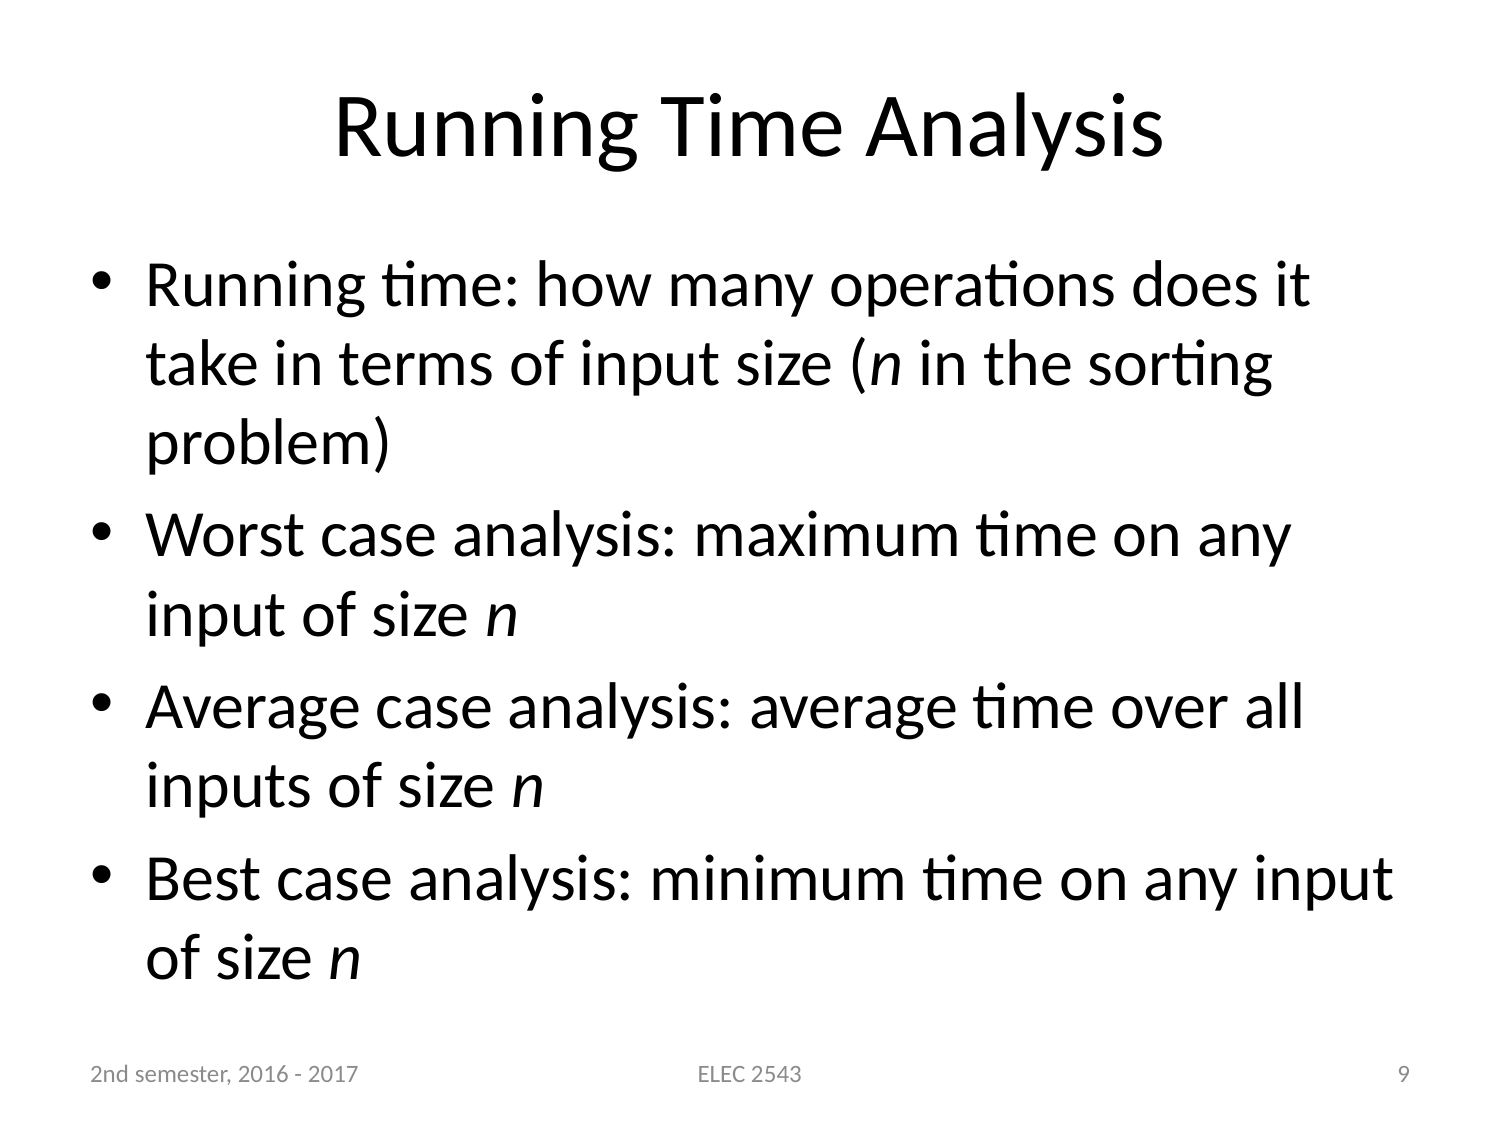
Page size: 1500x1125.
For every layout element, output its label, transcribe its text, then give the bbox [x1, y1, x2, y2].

footer ELEC 2543 [512, 1042, 988, 1103]
list Running time: how many operations does it take in terms of input size (n in the sorting problem) Worst case analysis: maximum time on any input of size n Average case analysis: average time over all inputs of size n Best case analysis: minimum time on any input of size n [75, 232, 1425, 1005]
slide_number 2nd semester, 2016 - 2017 [75, 1042, 425, 1103]
slide_number 9 [1074, 1042, 1425, 1103]
title Running Time Analysis [75, 26, 1425, 214]
